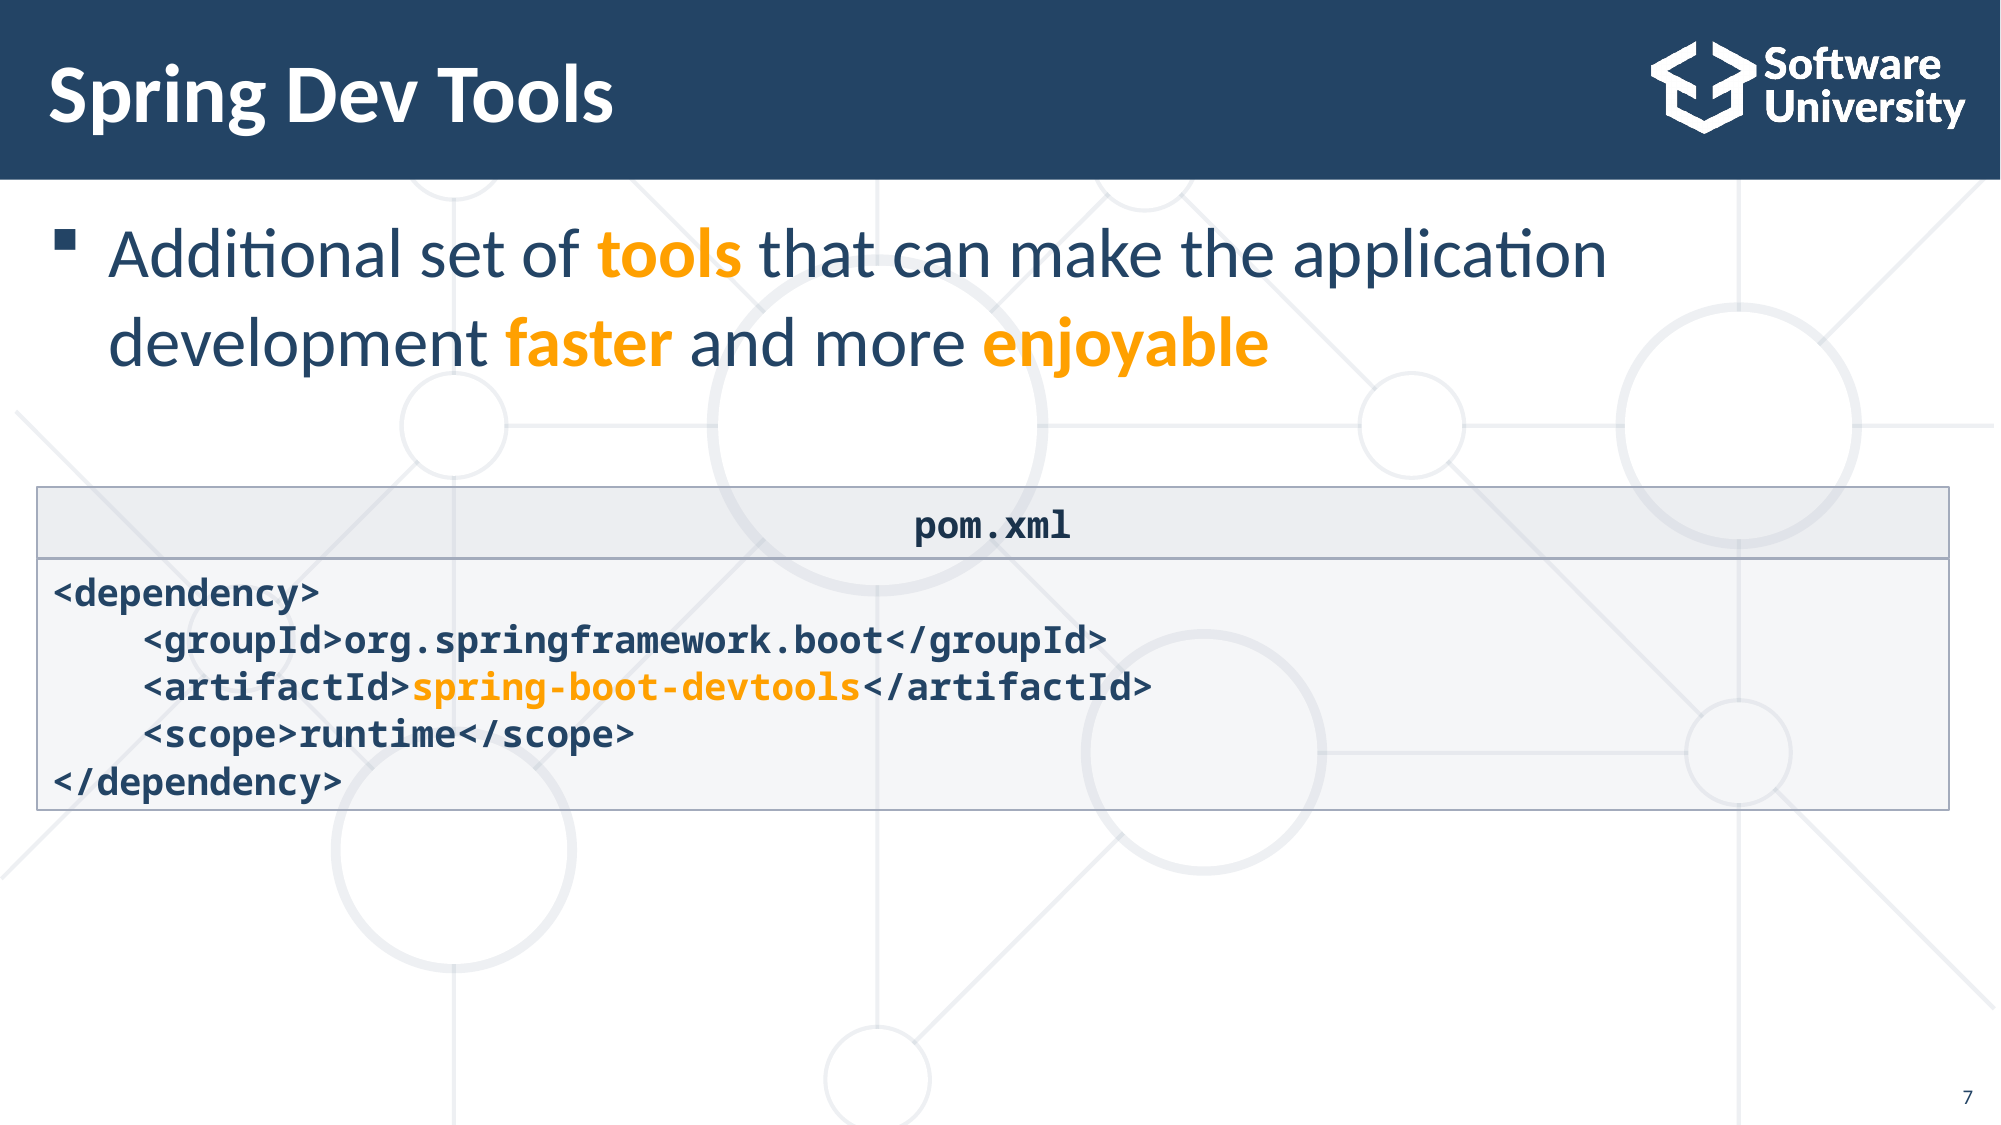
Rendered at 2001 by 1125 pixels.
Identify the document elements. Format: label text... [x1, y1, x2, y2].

text_box <dependency> <groupId>org.springframework.boot</groupId> <artifactId>spring-boot-devtools</artifactId> <scope>runtime</scope> </dependency> [36, 558, 1950, 810]
picture [1651, 41, 1966, 134]
slide_number 7 [1927, 1067, 1989, 1117]
title Spring Dev Tools [31, 16, 1625, 162]
text_box pom.xml [36, 486, 1950, 558]
list Additional set of tools that can make the application development faster and more enjoyable [31, 196, 1970, 1104]
